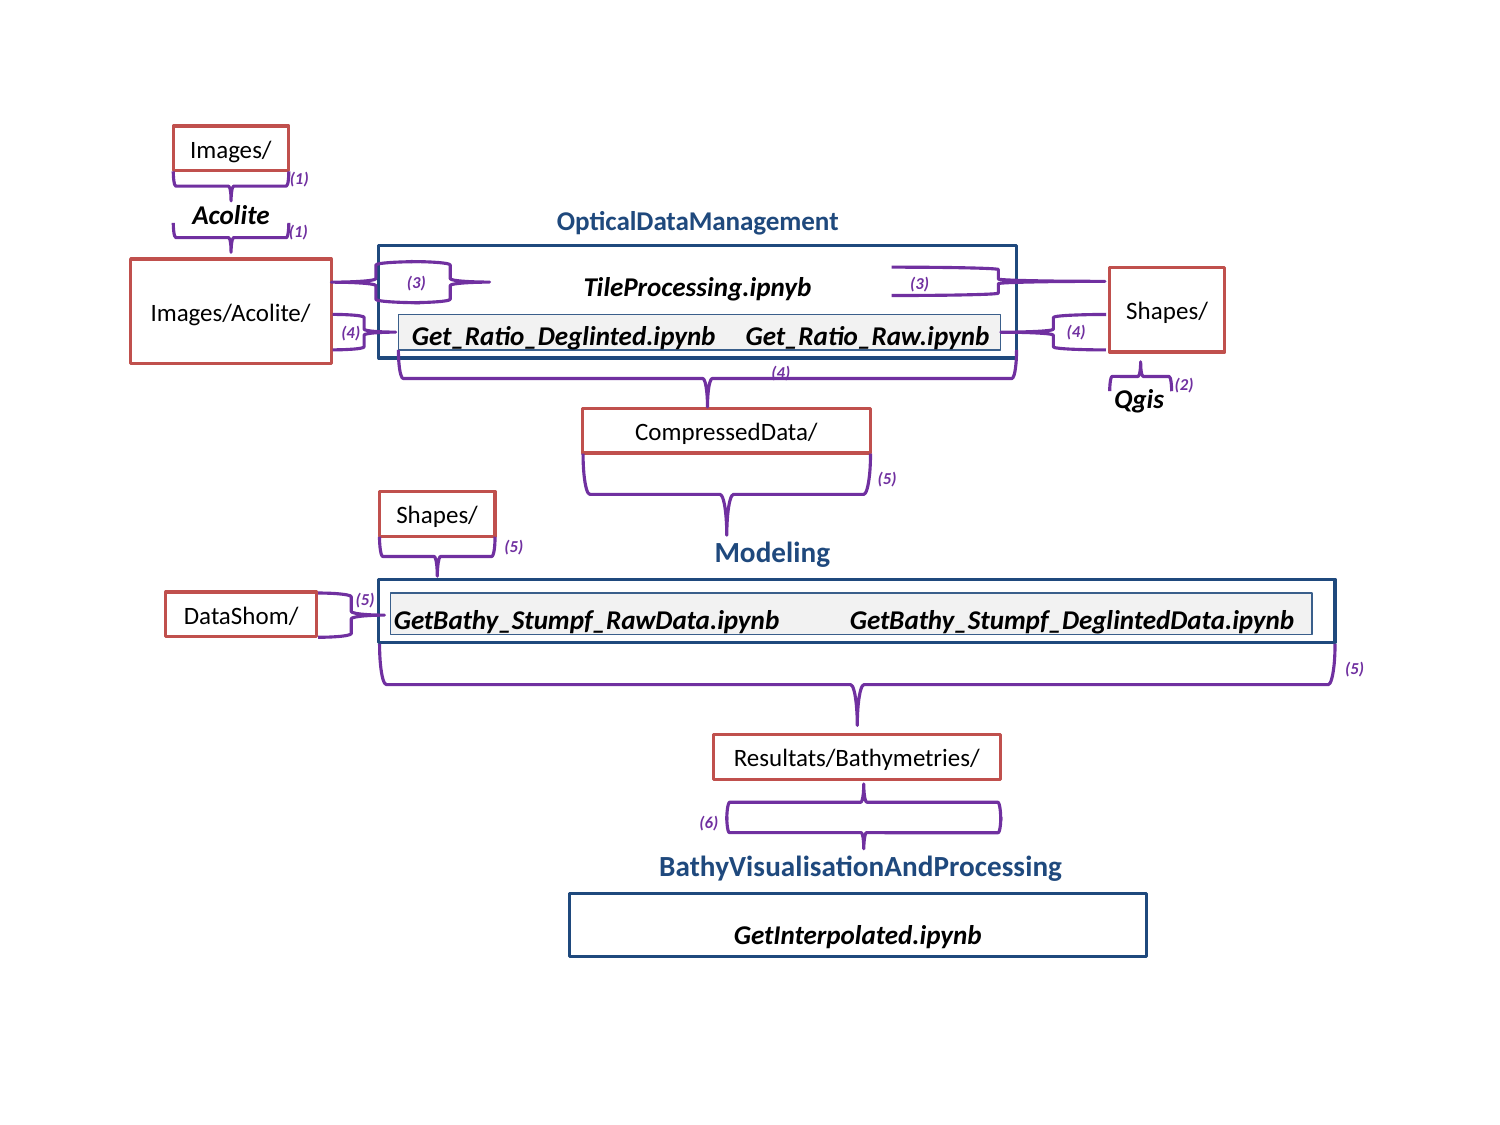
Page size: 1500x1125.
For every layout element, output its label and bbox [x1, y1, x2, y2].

text_box [130, 125, 1389, 954]
